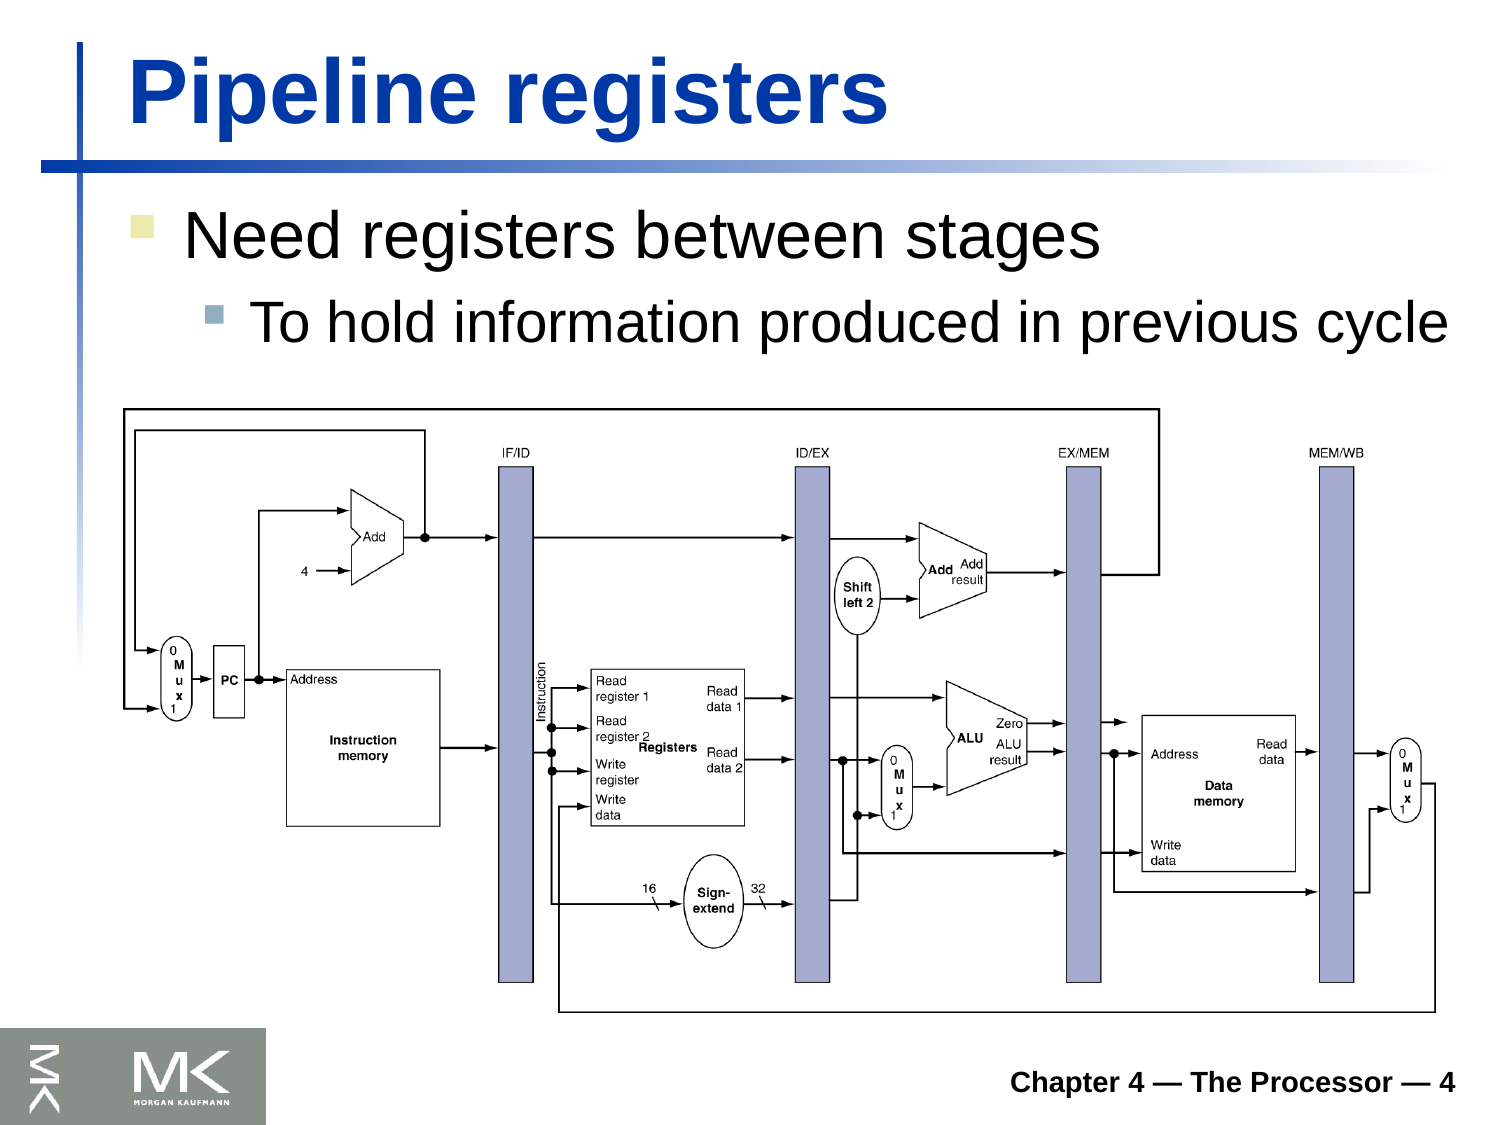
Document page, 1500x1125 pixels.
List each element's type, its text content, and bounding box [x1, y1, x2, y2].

title Pipeline registers [112, 23, 1468, 149]
list Need registers between stages To hold information produced in previous cycle [112, 184, 1483, 399]
picture [123, 408, 1436, 1013]
footer Chapter 4 — The Processor — 4 [277, 1046, 1471, 1106]
picture [0, 1028, 266, 1125]
